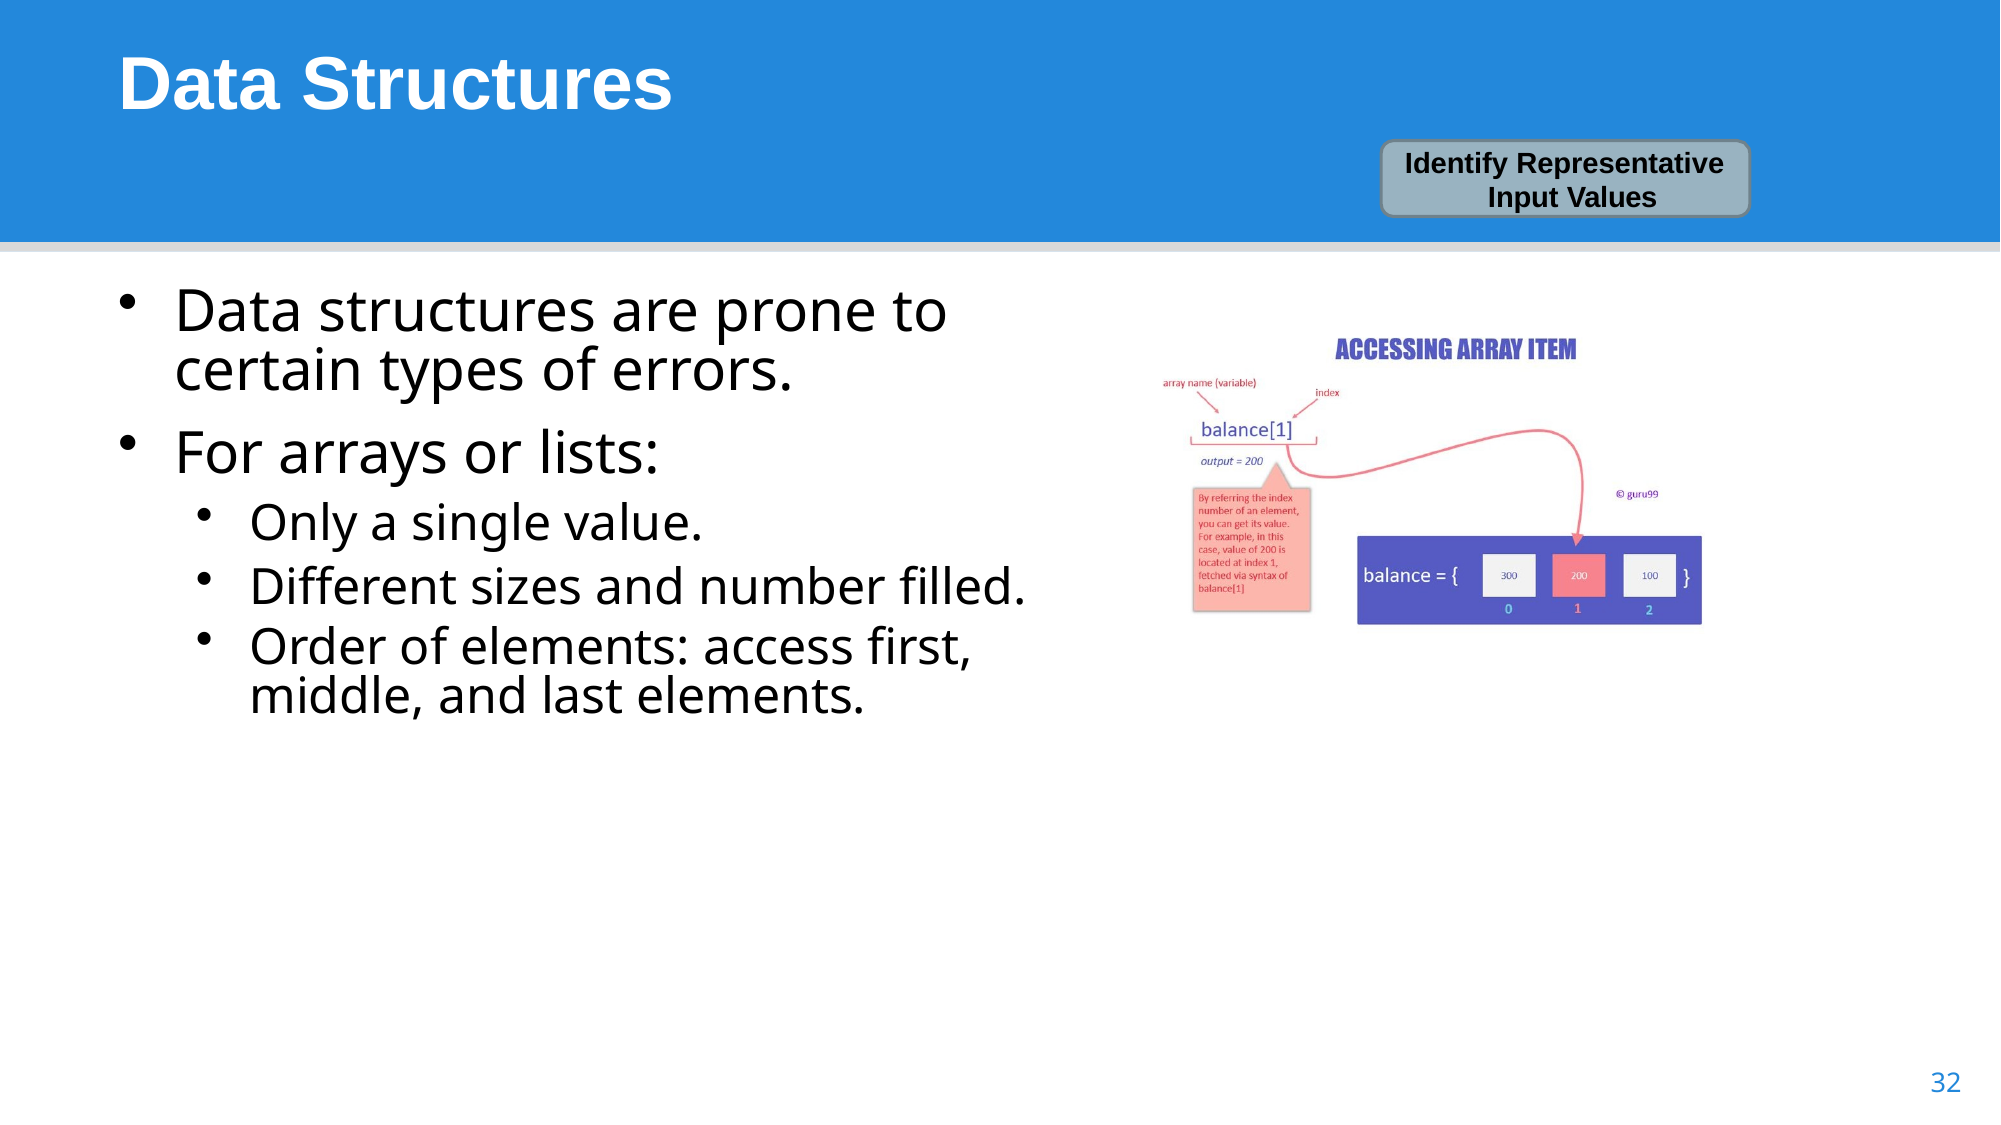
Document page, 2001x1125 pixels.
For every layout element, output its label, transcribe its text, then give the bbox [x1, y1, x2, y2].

list Data structures are prone to certain types of errors. For arrays or lists: Only a single value. Different sizes and number filled. Order of elements: access first, middle, and last elements. [115, 284, 1159, 810]
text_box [1379, 140, 1752, 221]
title Data Structures [115, 32, 1884, 223]
picture [1162, 336, 1705, 634]
slide_number 32 [1924, 1064, 1982, 1125]
